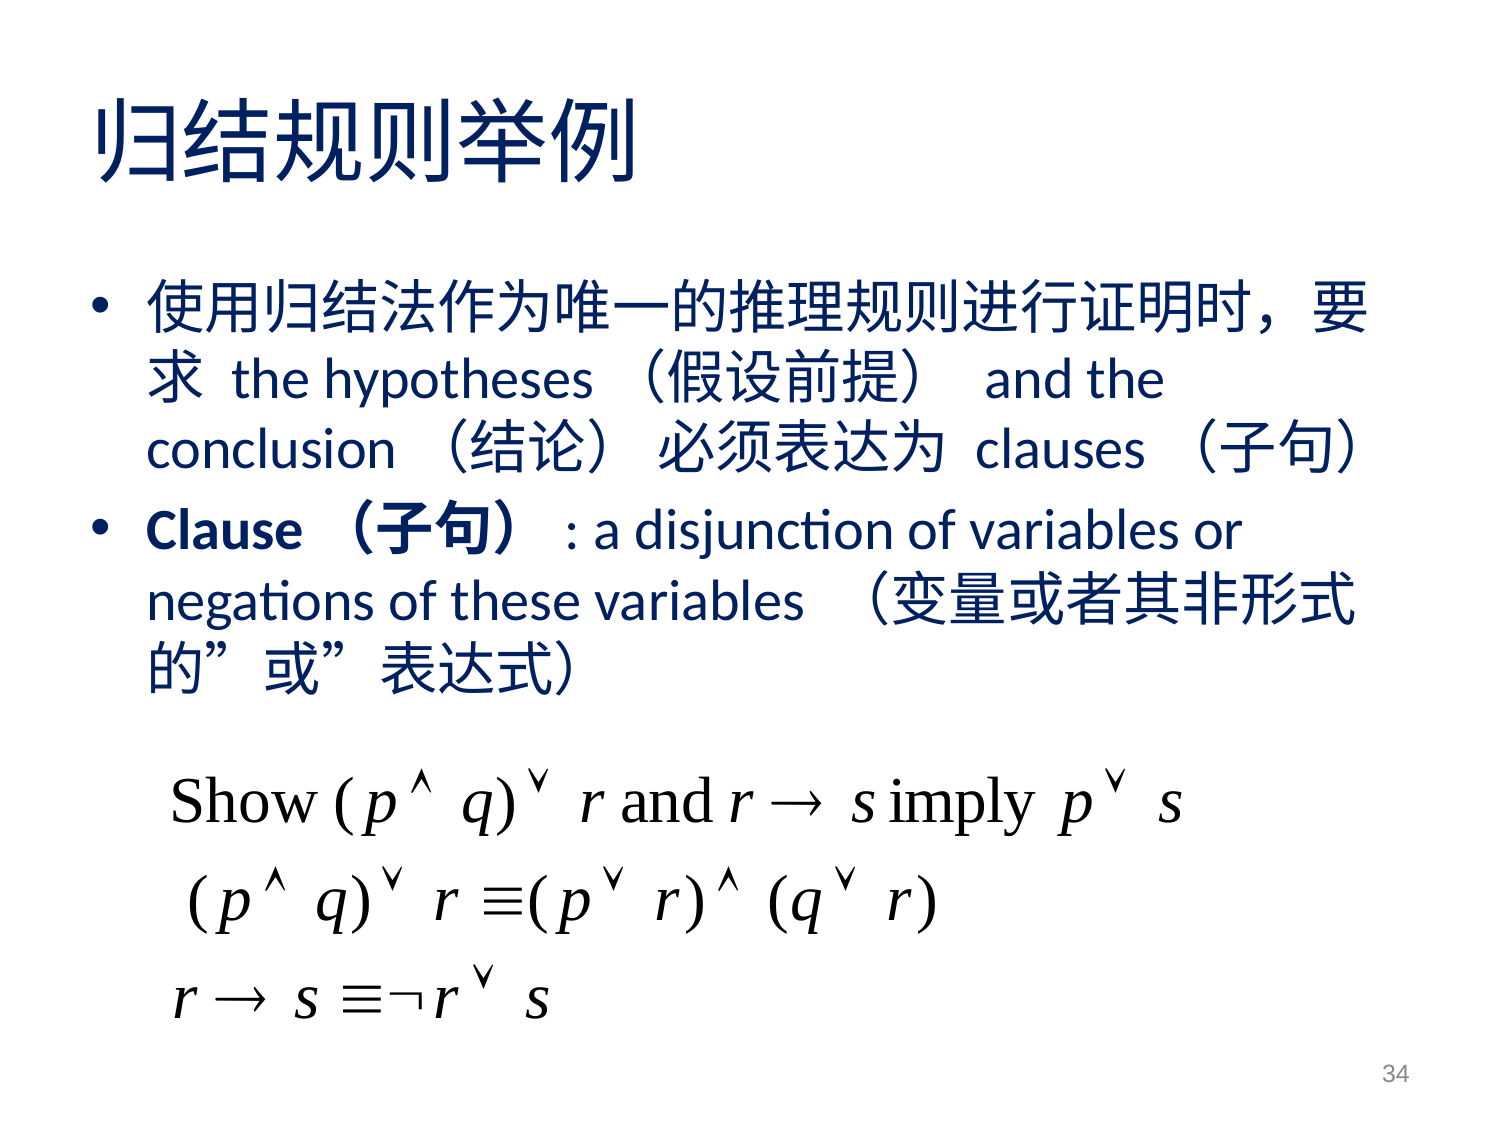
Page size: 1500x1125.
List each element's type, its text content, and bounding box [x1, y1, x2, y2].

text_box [162, 762, 1197, 1036]
slide_number 34 [1074, 1042, 1425, 1103]
title 归结规则举例 [75, 45, 1425, 233]
list 使用归结法作为唯一的推理规则进行证明时，要求 the hypotheses（假设前提） and the conclusion（结论） 必须表达为 clauses（子句） Clause（子句）: a disjunction of variables or negations of these variables （变量或者其非形式的”或”表达式） [75, 262, 1425, 1005]
